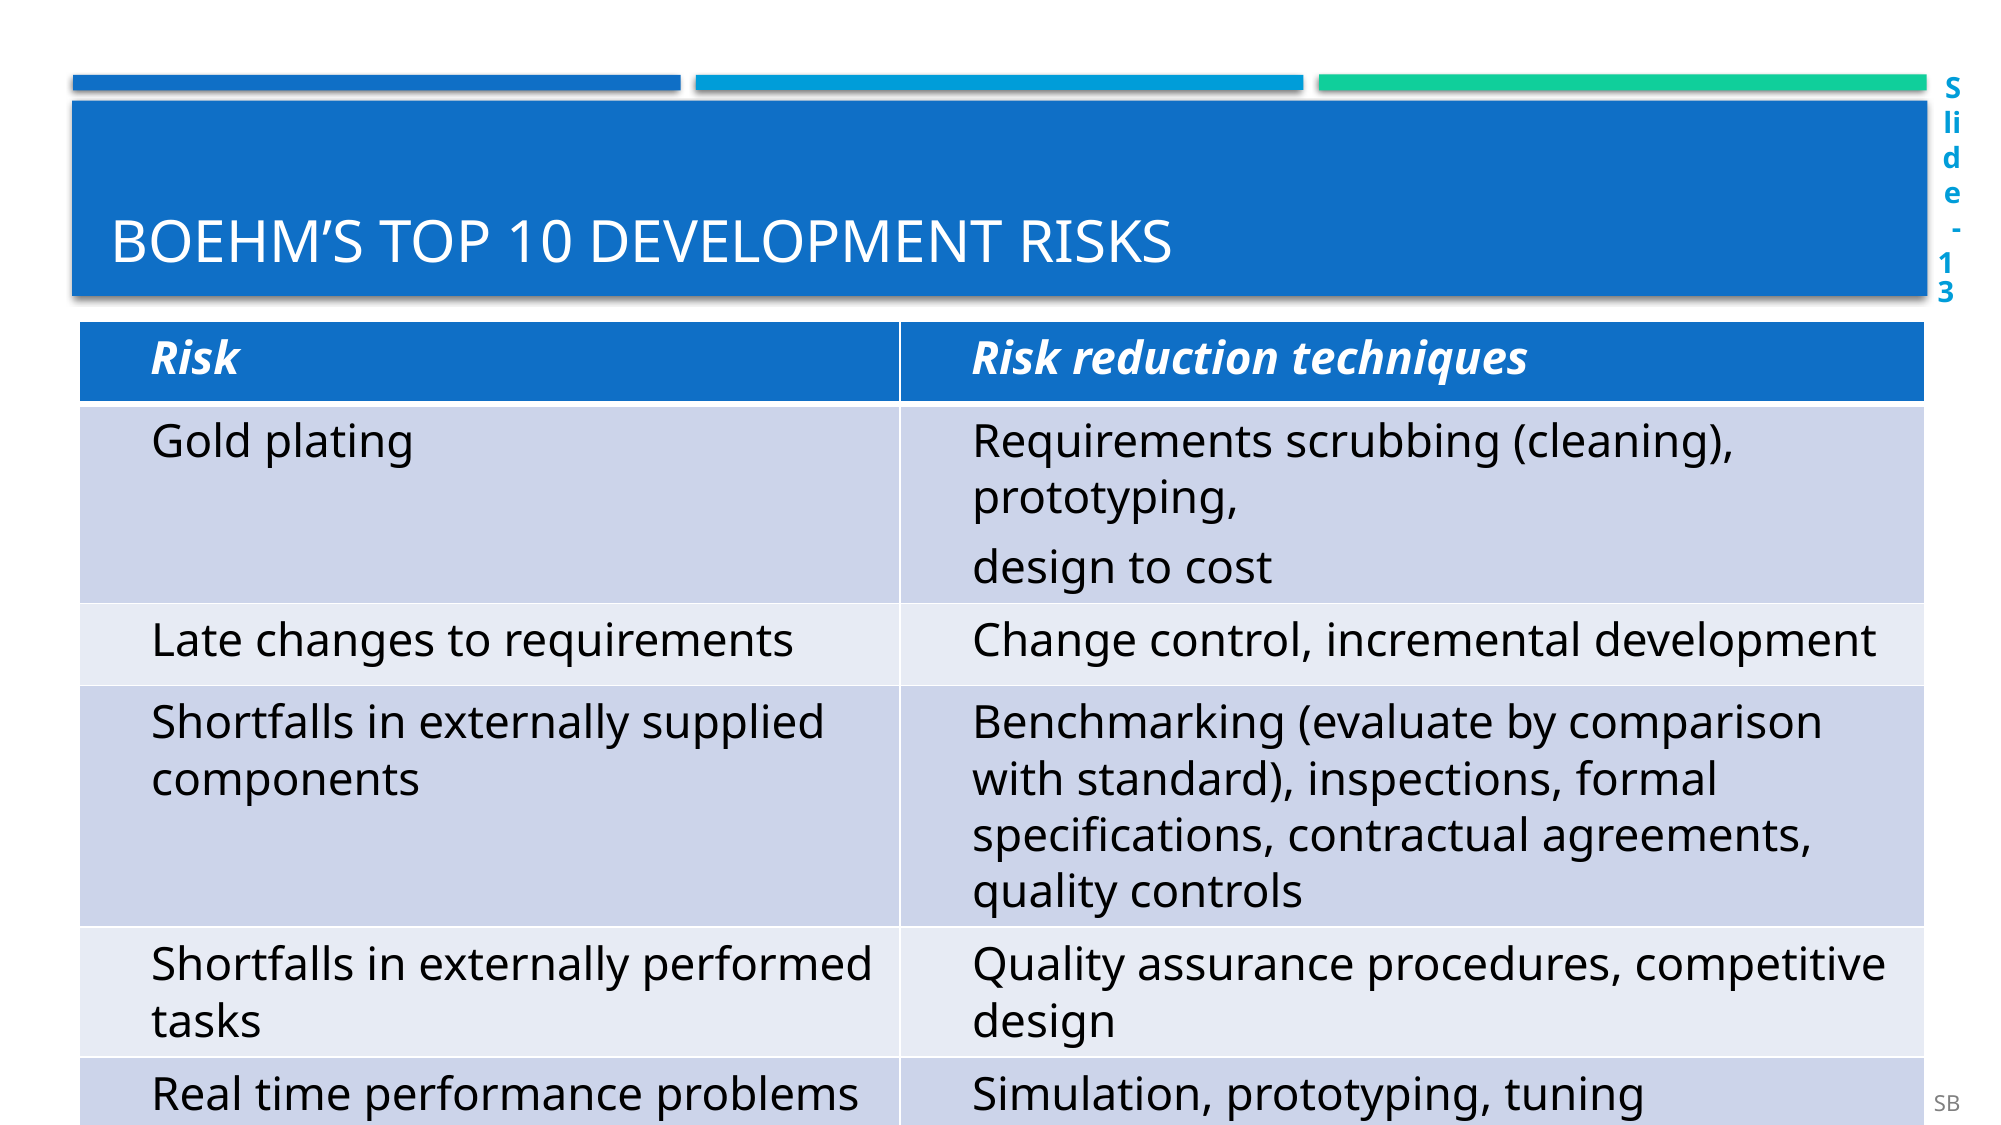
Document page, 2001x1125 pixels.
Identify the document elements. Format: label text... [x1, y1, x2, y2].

table_header Risk reduction techniques [901, 322, 1924, 401]
title Boehm’s top 10 development risks [95, 115, 1905, 282]
table_cell Quality assurance procedures, competitive design [901, 928, 1924, 1056]
table_cell Requirements scrubbing (cleaning), prototyping, design to cost [901, 407, 1924, 603]
table_cell Late changes to requirements [80, 604, 899, 685]
table_cell Simulation, prototyping, tuning [901, 1058, 1924, 1125]
table_cell Shortfalls in externally supplied components [80, 686, 899, 926]
table_cell Change control, incremental development [901, 604, 1924, 685]
table_cell Shortfalls in externally performed tasks [80, 928, 899, 1056]
table_cell Gold plating [80, 407, 899, 603]
text_box SB [1894, 1079, 2000, 1125]
table_header Risk [80, 322, 899, 401]
table_cell Real time performance problems [80, 1058, 899, 1125]
slide_number Slide-13 [1930, 99, 1969, 255]
table_cell Benchmarking (evaluate by comparison with standard), inspections, formal specifications, contractual agreements, quality controls [901, 686, 1924, 926]
